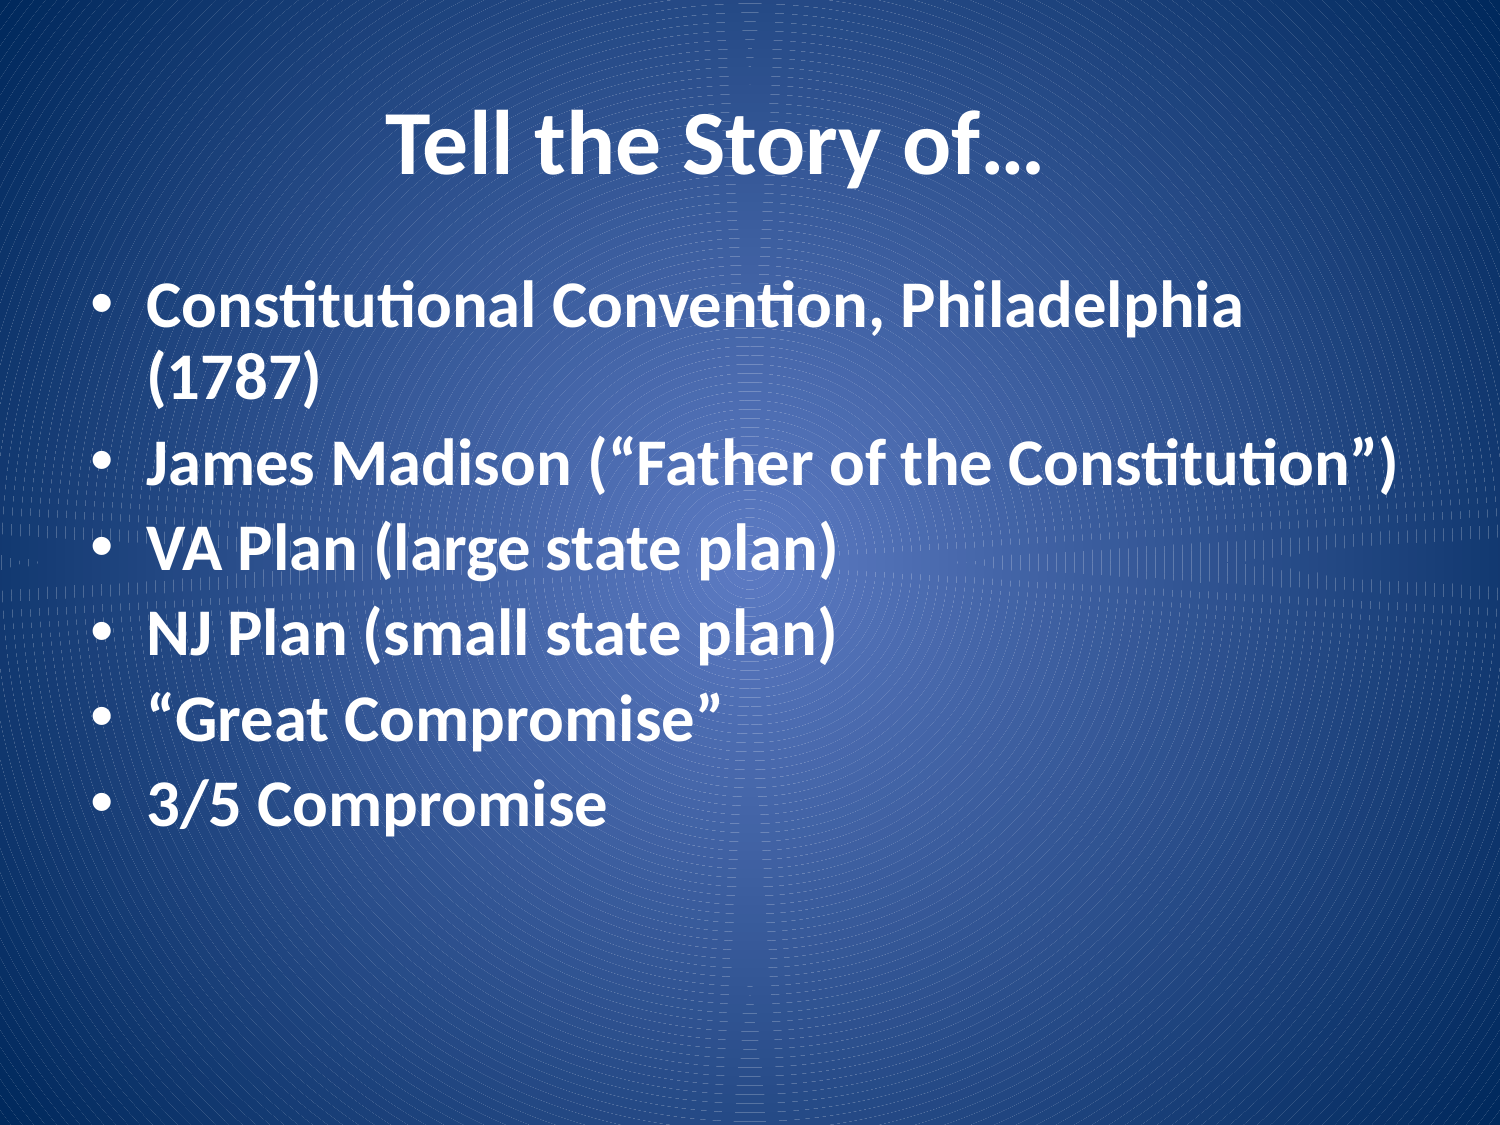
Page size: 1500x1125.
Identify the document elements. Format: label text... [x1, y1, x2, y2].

title Tell the Story of… [157, 50, 1275, 225]
list Constitutional Convention, Philadelphia (1787) James Madison (“Father of the Constitution”) VA Plan (large state plan) NJ Plan (small state plan) “Great Compromise” 3/5 Compromise [75, 262, 1438, 975]
